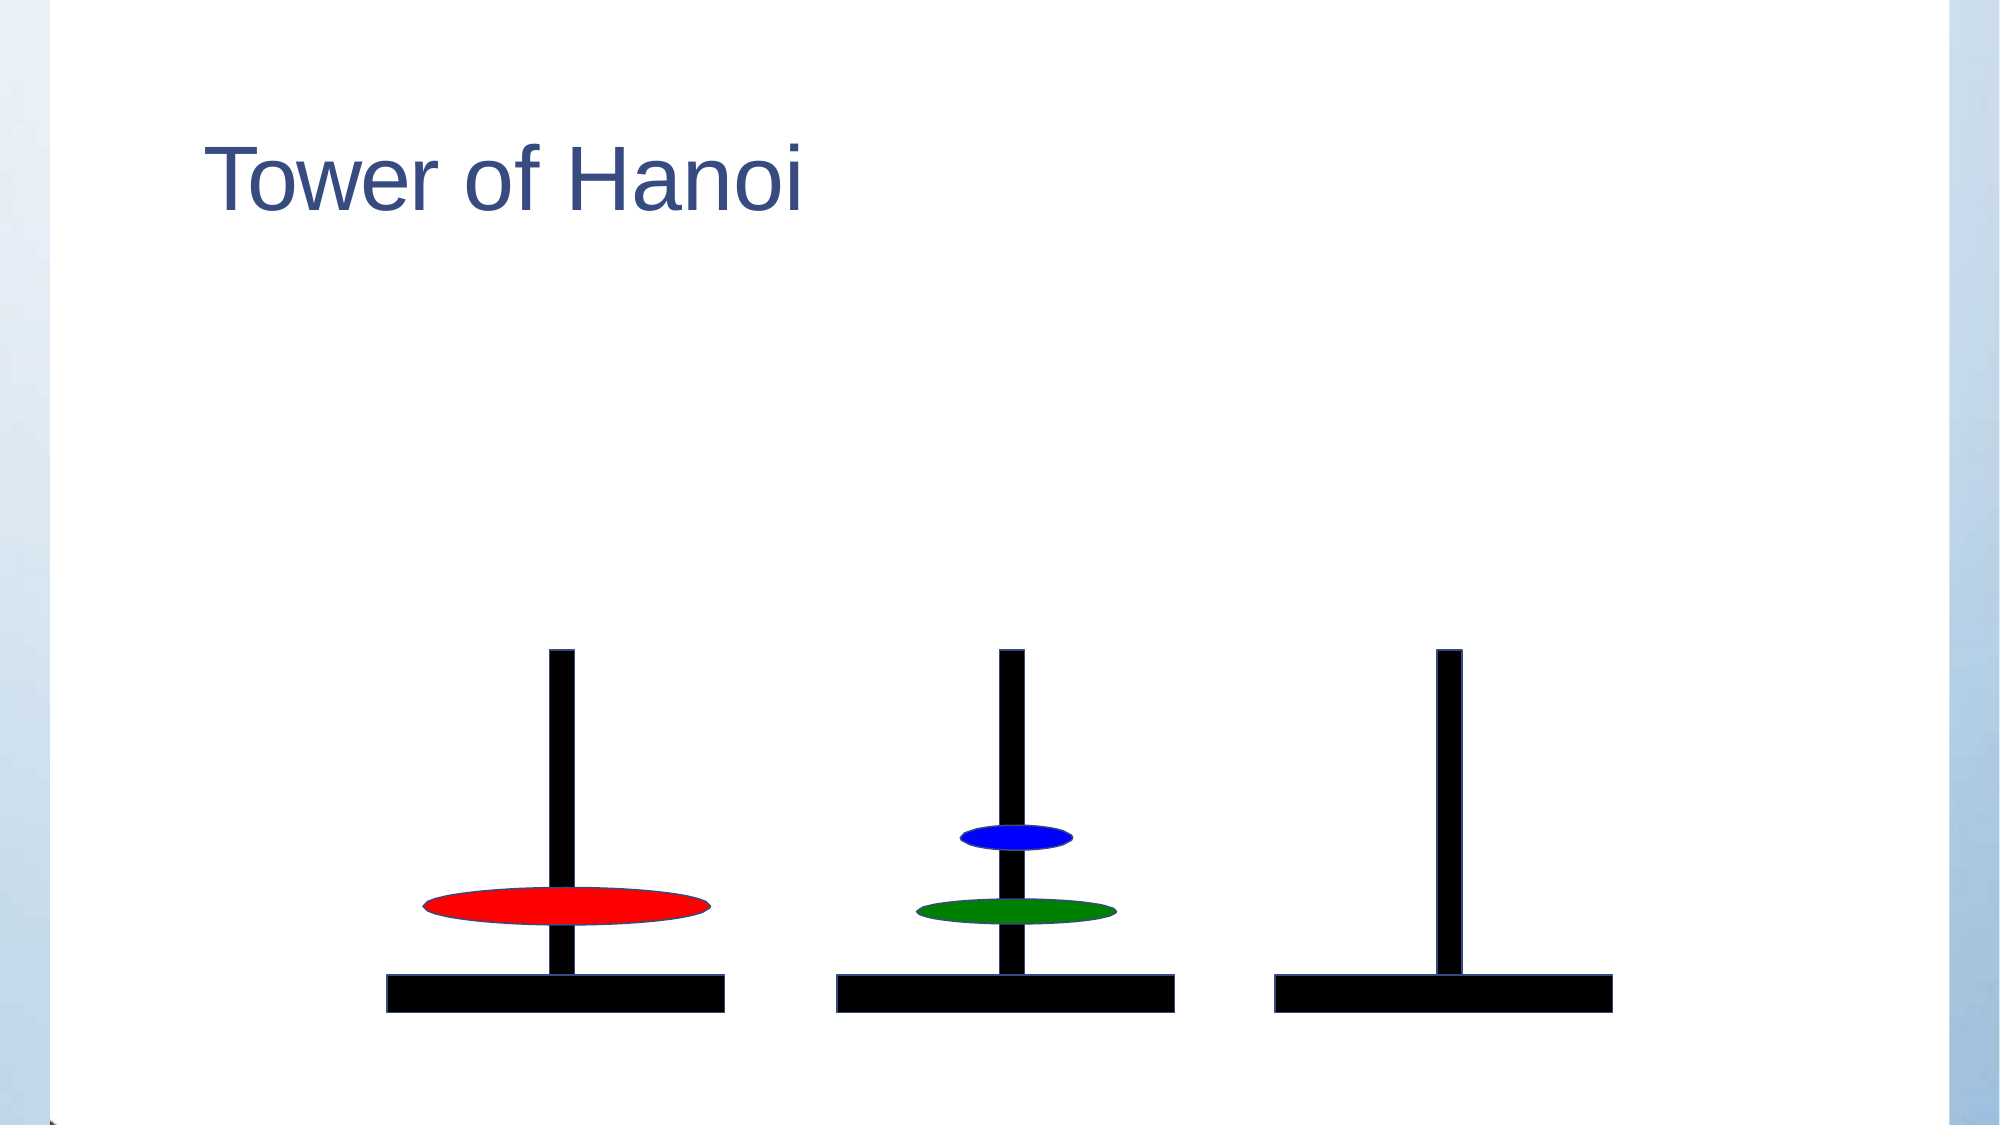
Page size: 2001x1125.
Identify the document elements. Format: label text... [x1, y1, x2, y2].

text_box [1437, 650, 1463, 976]
text_box [999, 650, 1025, 825]
text_box [916, 898, 1117, 924]
text_box [1274, 975, 1613, 1013]
text_box [960, 825, 1073, 851]
text_box [999, 924, 1025, 976]
title Tower of Hanoi [201, 117, 818, 308]
text_box [549, 650, 575, 887]
text_box [422, 887, 711, 925]
text_box [549, 925, 575, 976]
text_box [837, 975, 1175, 1013]
text_box [999, 850, 1025, 899]
picture [0, 0, 2000, 1125]
text_box [387, 975, 725, 1013]
